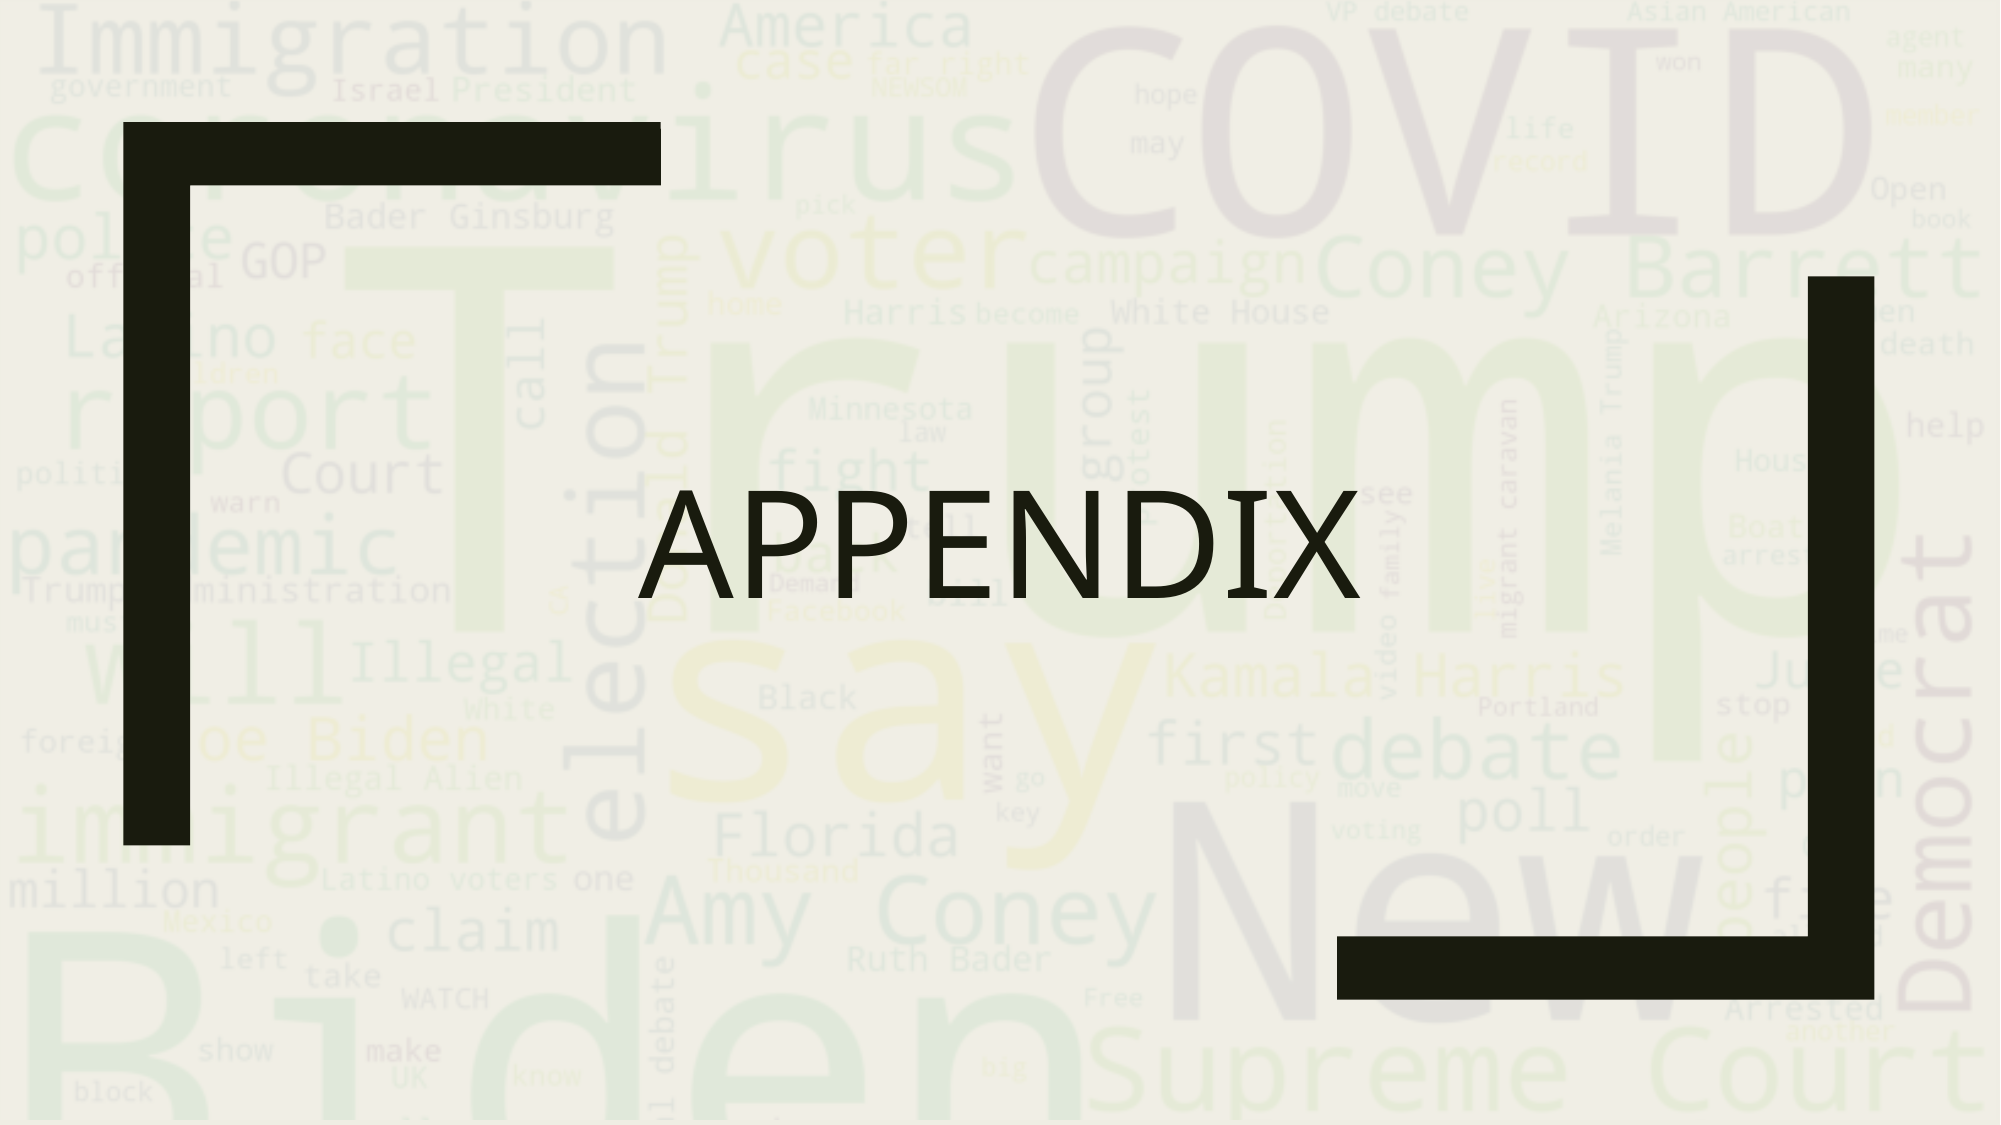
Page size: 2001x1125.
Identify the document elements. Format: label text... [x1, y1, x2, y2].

title appendix [313, 292, 1687, 639]
